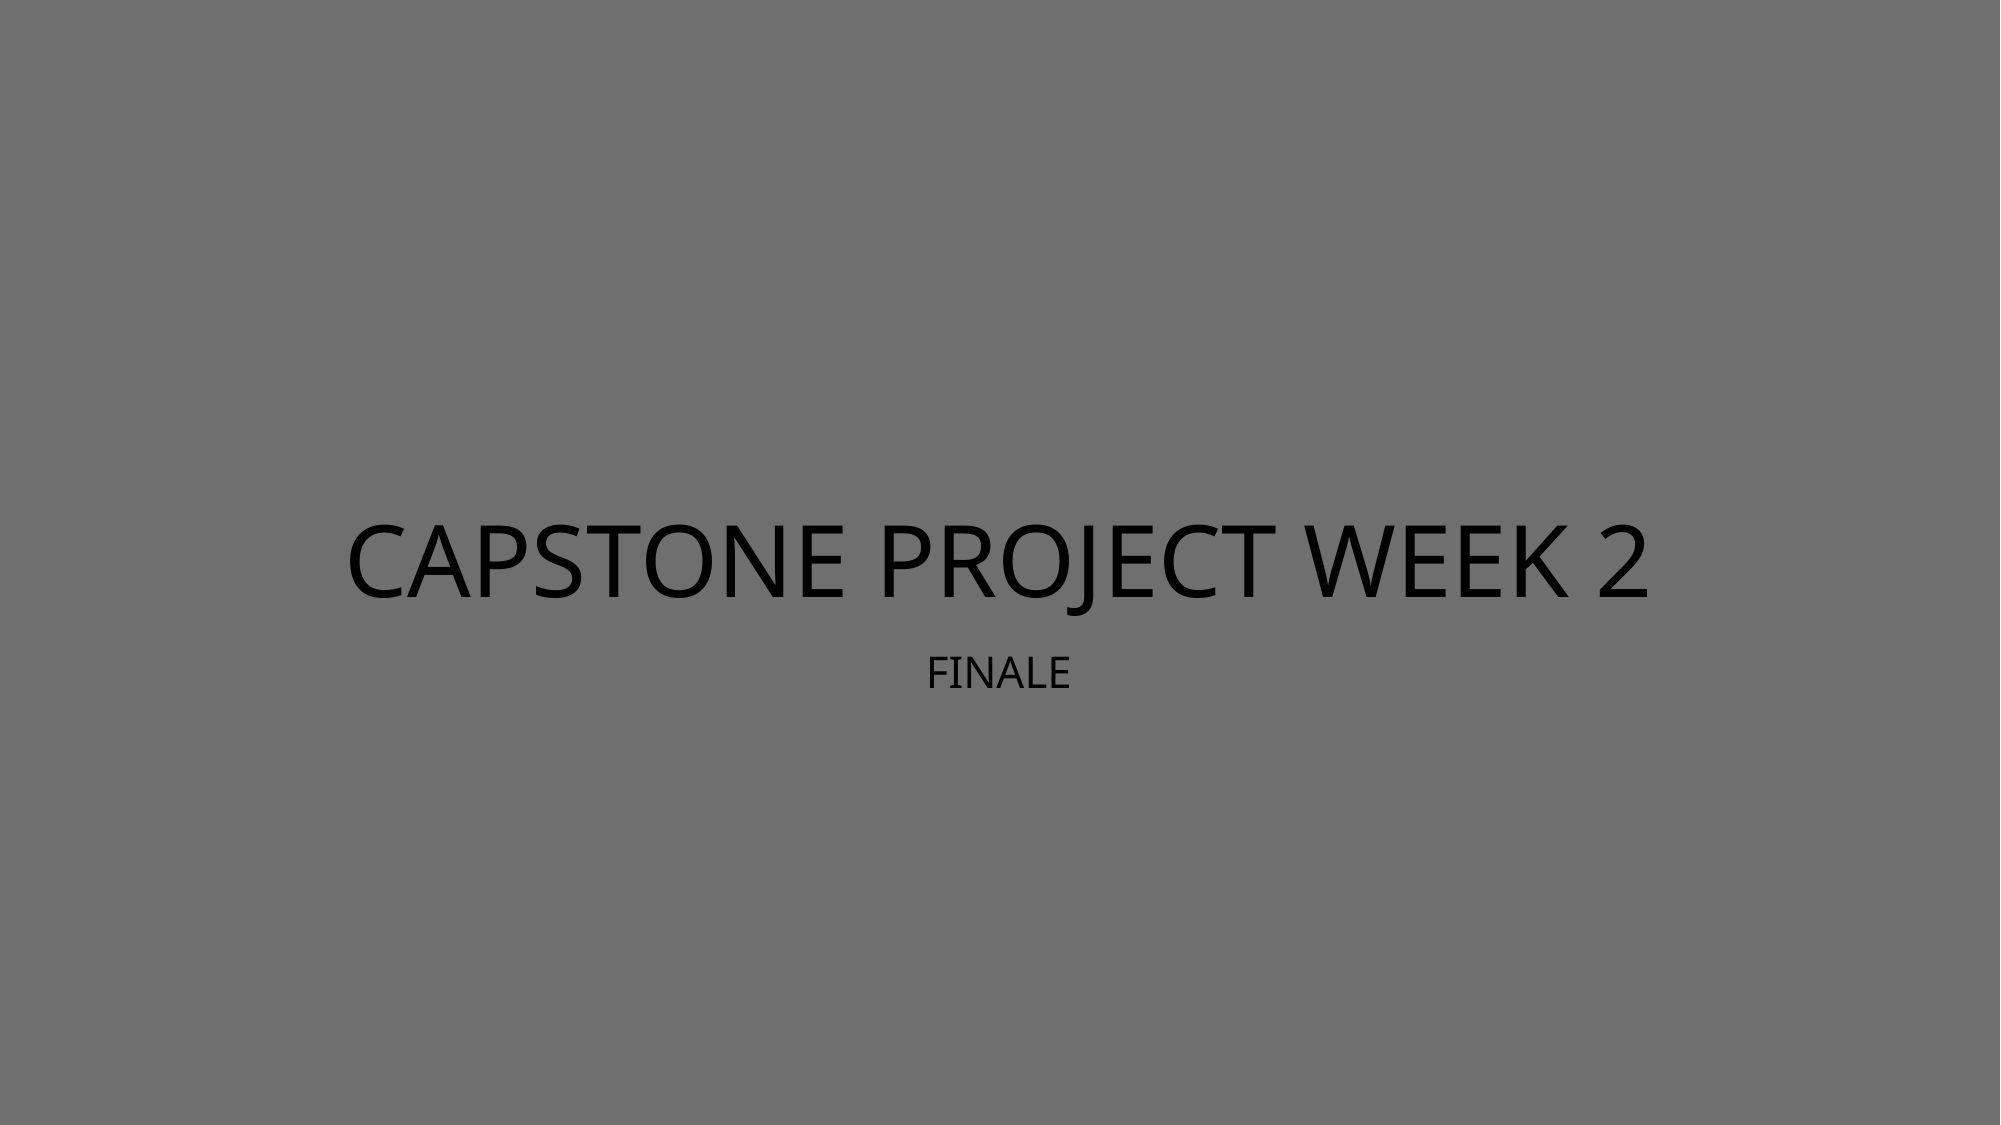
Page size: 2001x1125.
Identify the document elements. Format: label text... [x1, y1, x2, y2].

title Capstone Project week 2 [287, 99, 1711, 625]
subtitle FINALE [287, 637, 1711, 950]
